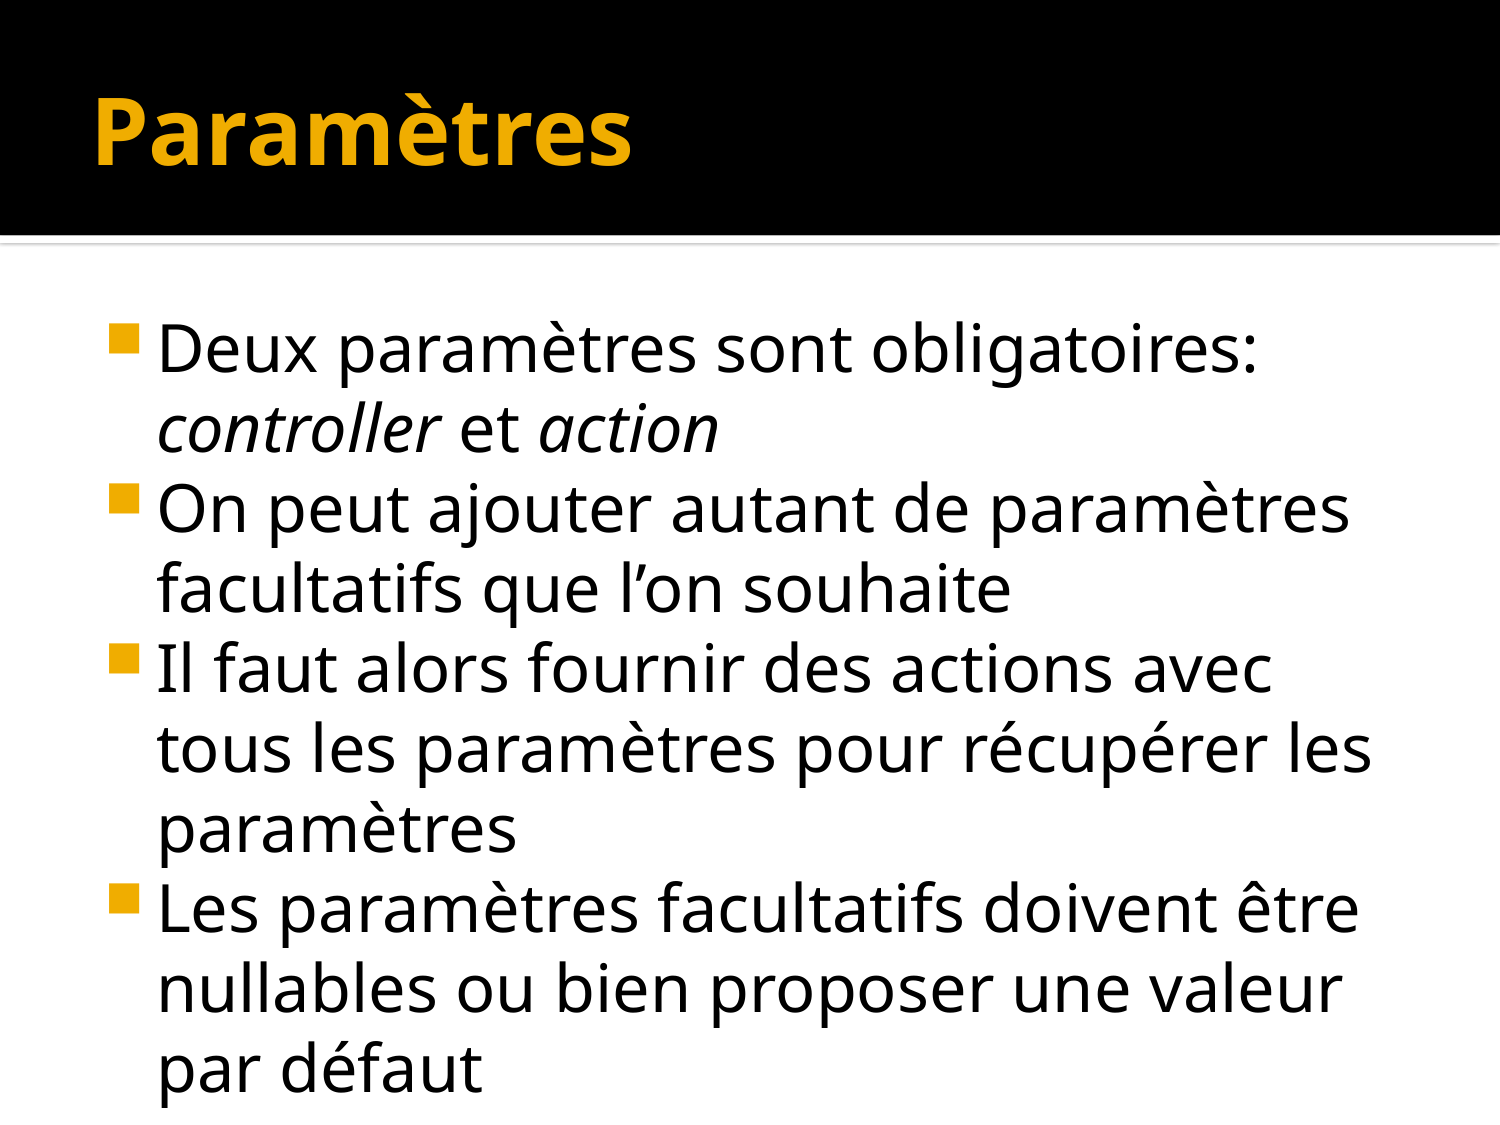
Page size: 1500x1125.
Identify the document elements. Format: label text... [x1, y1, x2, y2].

list Deux paramètres sont obligatoires: controller et action On peut ajouter autant de paramètres facultatifs que l’on souhaite Il faut alors fournir des actions avec tous les paramètres pour récupérer les paramètres Les paramètres facultatifs doivent être nullables ou bien proposer une valeur par défaut [75, 291, 1425, 1050]
title Paramètres [75, 25, 1425, 231]
